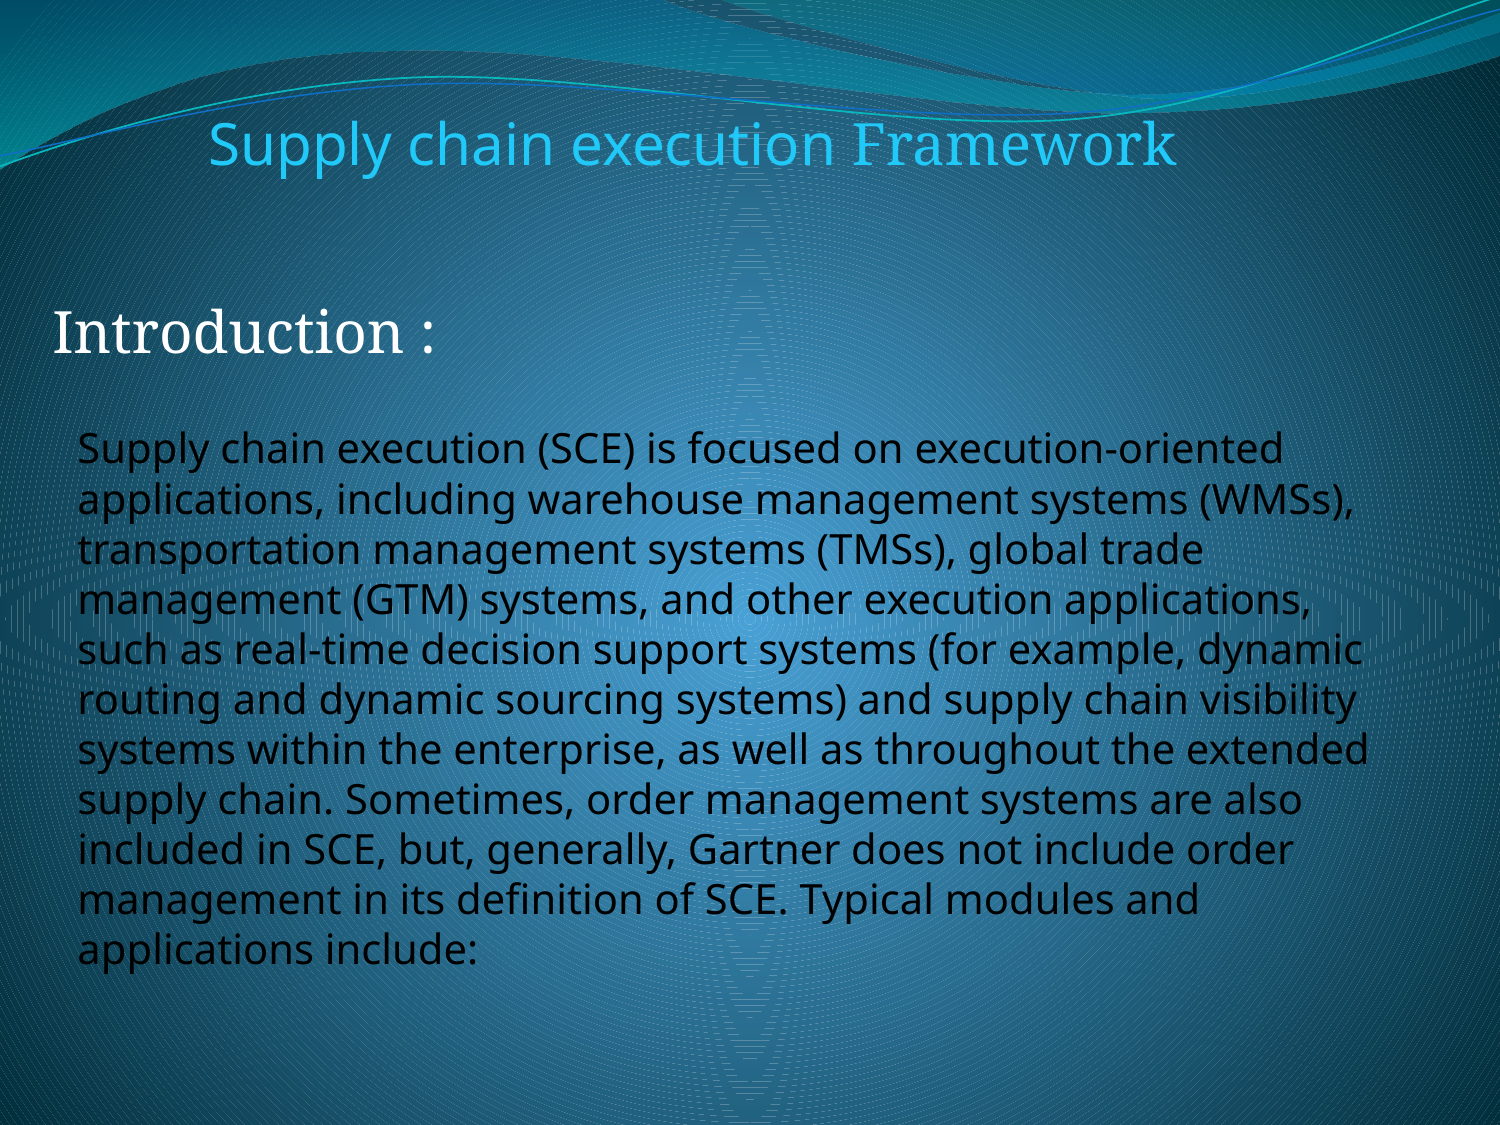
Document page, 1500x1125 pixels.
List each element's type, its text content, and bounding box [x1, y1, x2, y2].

text_box Supply chain execution Framework [62, 99, 1313, 185]
text_box Supply chain execution (SCE) is focused on execution-oriented applications, including warehouse management systems (WMSs), transportation management systems (TMSs), global trade management (GTM) systems, and other execution applications, such as real-time decision support systems (for example, dynamic routing and dynamic sourcing systems) and supply chain visibility systems within the enterprise, as well as throughout the extended supply chain. Sometimes, order management systems are also included in SCE, but, generally, Gartner does not include order management in its definition of SCE. Typical modules and applications include: [62, 414, 1413, 980]
text_box Introduction : [37, 287, 575, 373]
